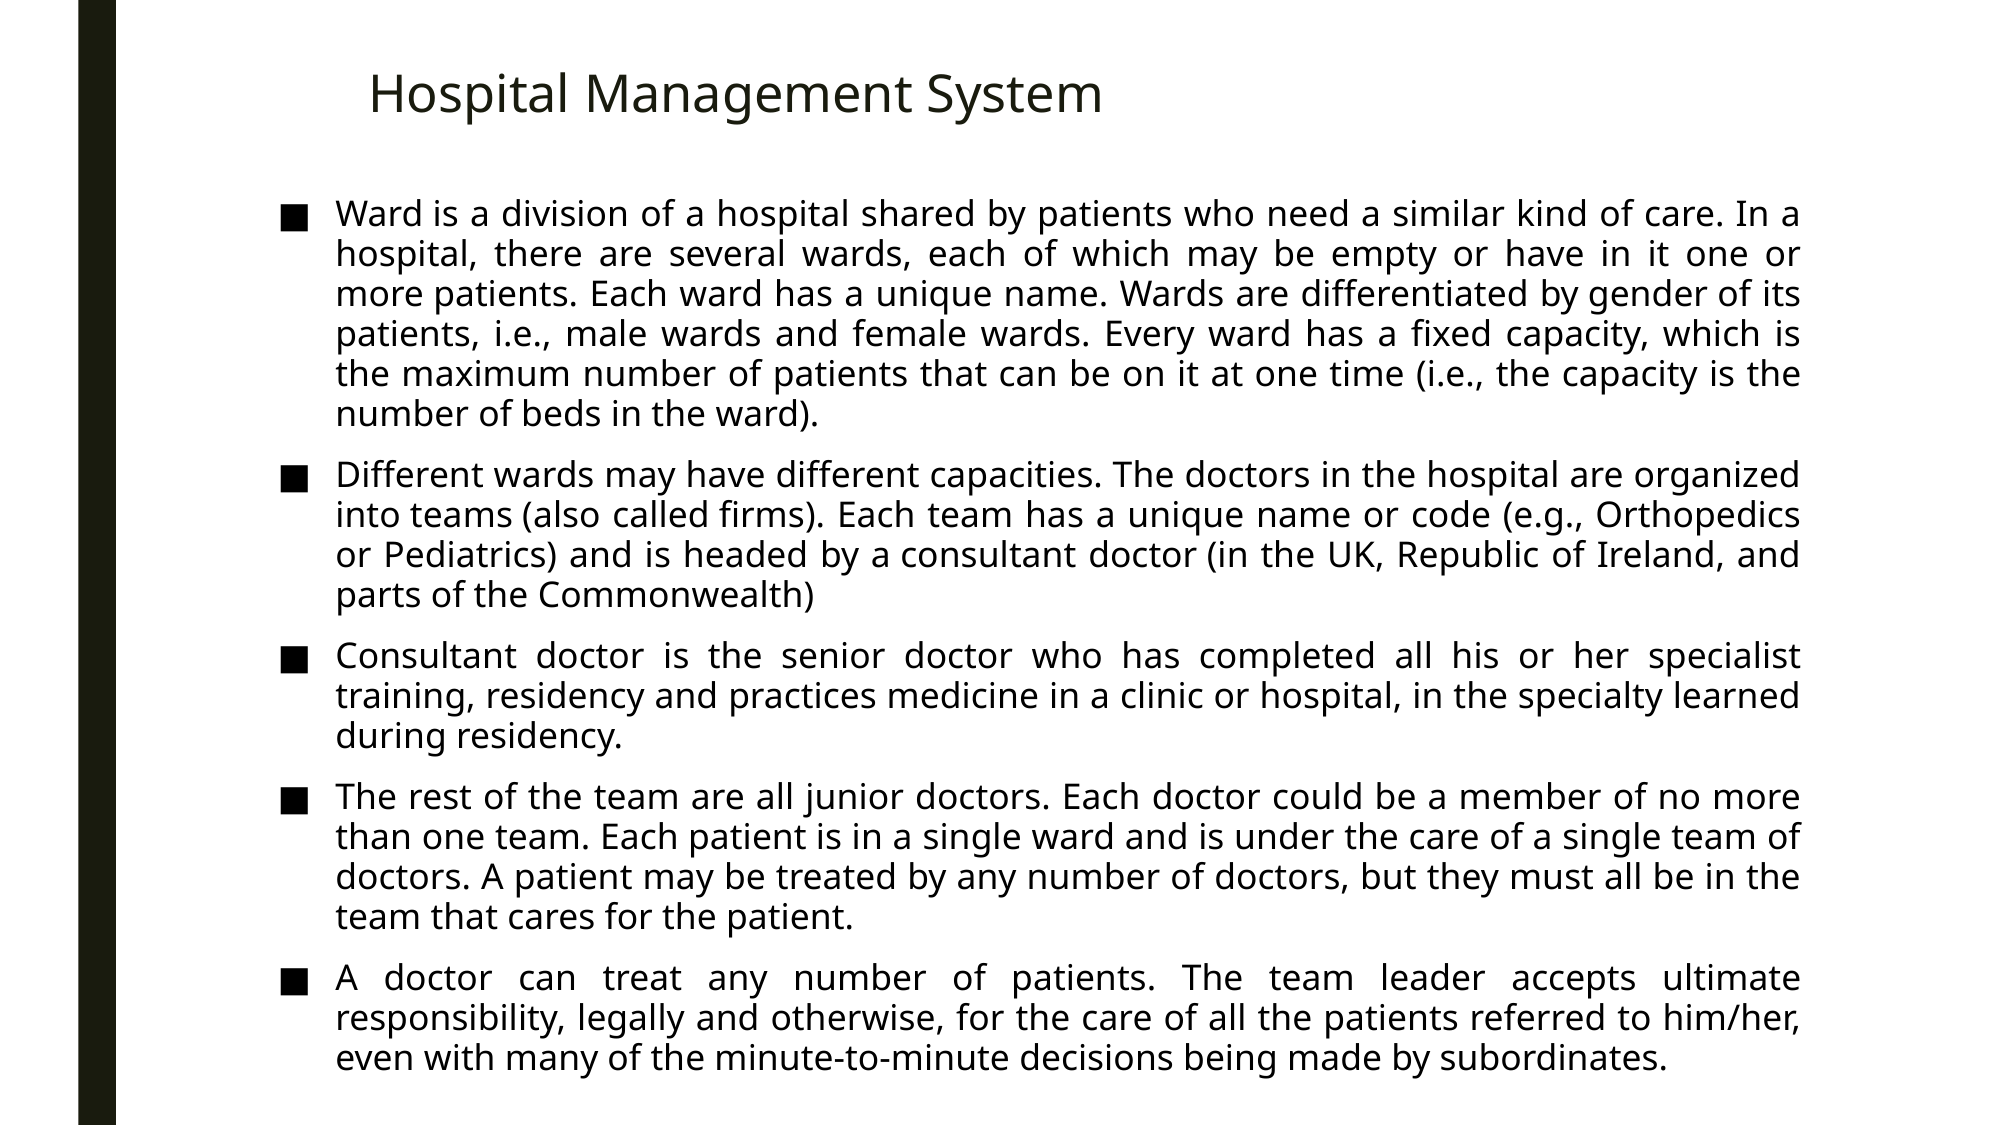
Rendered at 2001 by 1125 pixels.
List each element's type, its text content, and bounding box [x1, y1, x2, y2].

list Ward is a division of a hospital shared by patients who need a similar kind of care. In a hospital, there are several wards, each of which may be empty or have in it one or more patients. Each ward has a unique name. Wards are differentiated by gender of its patients, i.e., male wards and female wards. Every ward has a fixed capacity, which is the maximum number of patients that can be on it at one time (i.e., the capacity is the number of beds in the ward). Different wards may have different capacities. The doctors in the hospital are organized into teams (also called firms). Each team has a unique name or code (e.g., Orthopedics or Pediatrics) and is headed by a consultant doctor (in the UK, Republic of Ireland, and parts of the Commonwealth) Consultant doctor is the senior doctor who has completed all his or her specialist training, residency and practices medicine in a clinic or hospital, in the specialty learned during residency. The rest of the team are all junior doctors. Each doctor could be a member of no more than one team. Each patient is in a single ward and is under the care of a single team of doctors. A patient may be treated by any number of doctors, but they must all be in the team that cares for the patient. A doctor can treat any number of patients. The team leader accepts ultimate responsibility, legally and otherwise, for the care of all the patients referred to him/her, even with many of the minute-to-minute decisions being made by subordinates. [262, 187, 1817, 1095]
title Hospital Management System [353, 59, 1647, 132]
